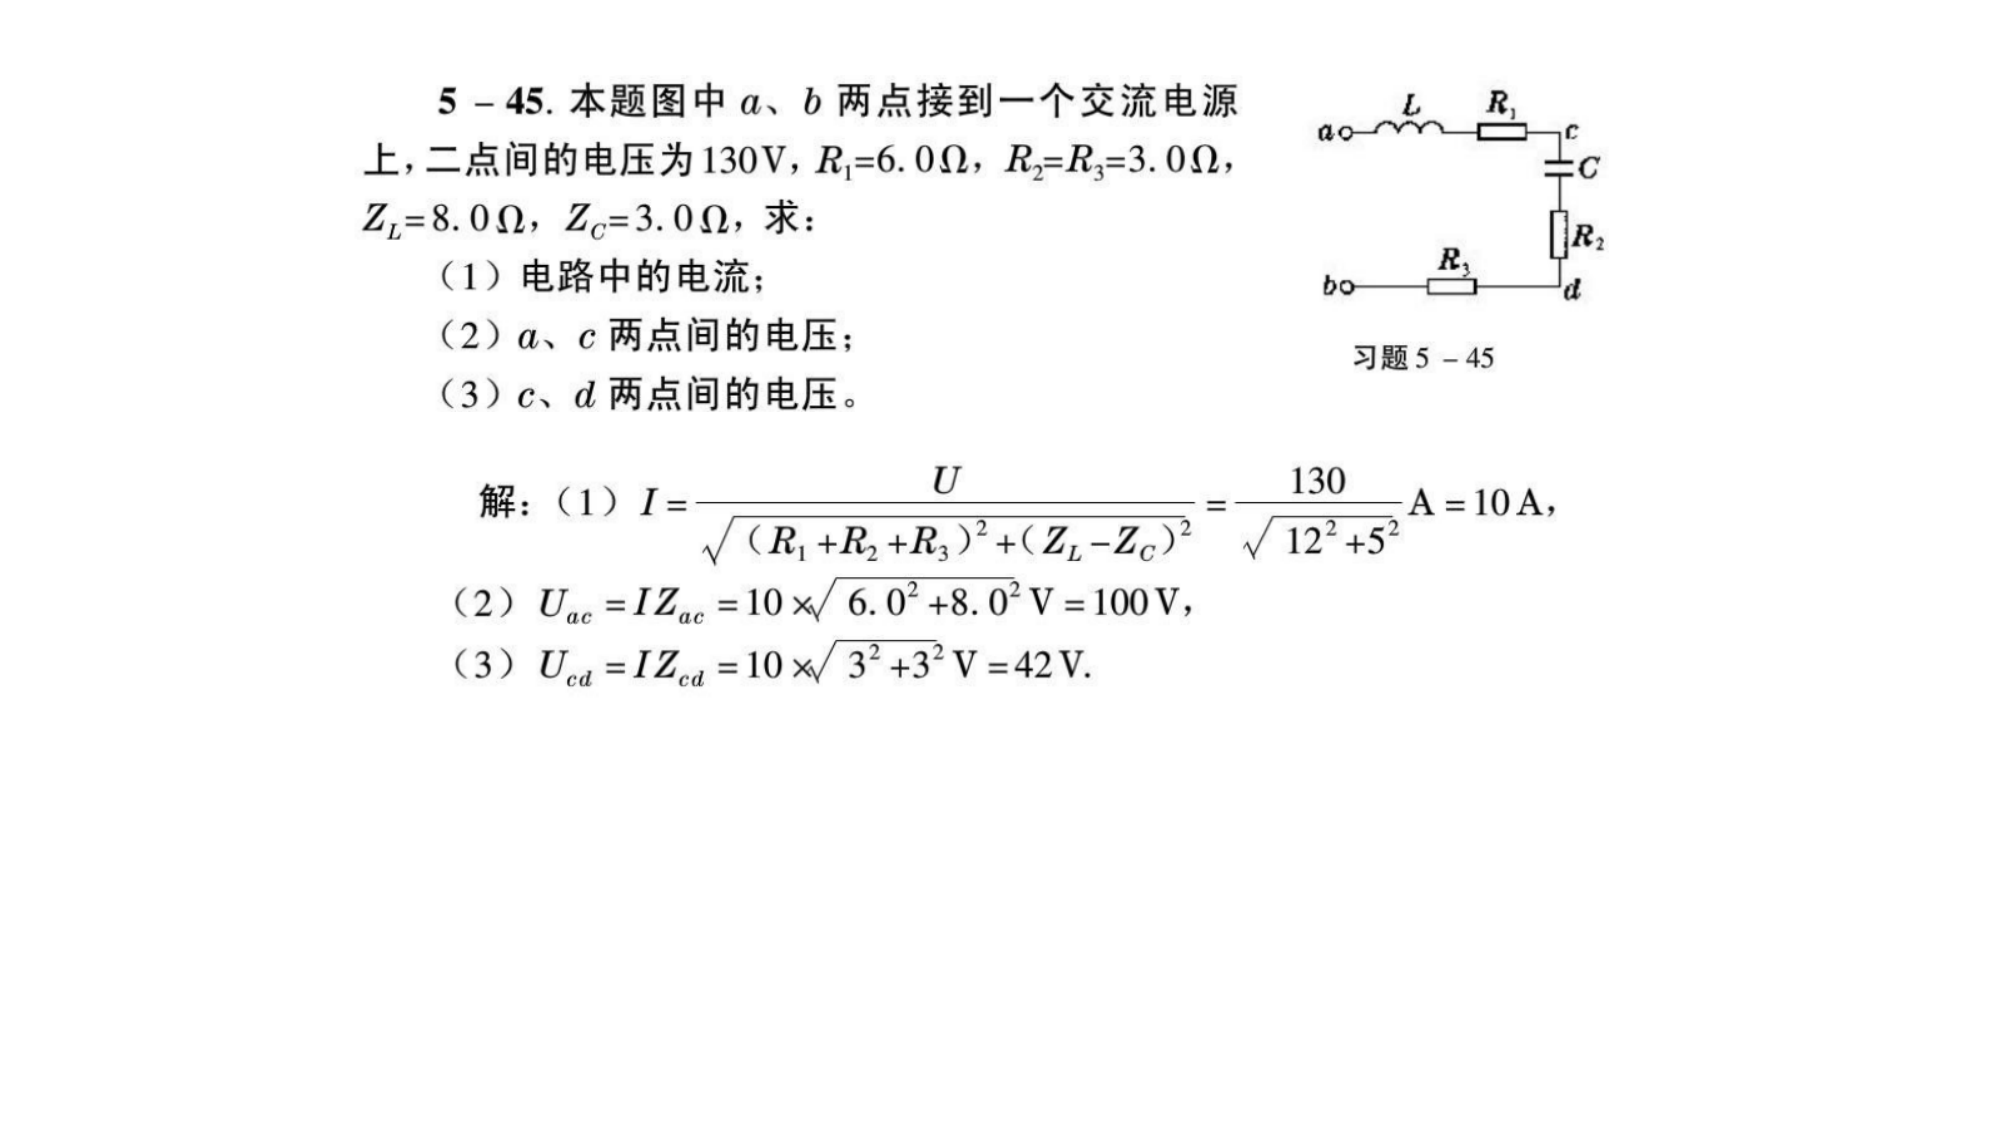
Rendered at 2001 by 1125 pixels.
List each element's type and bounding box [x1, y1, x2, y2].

picture [346, 59, 1654, 412]
picture [431, 452, 1569, 705]
